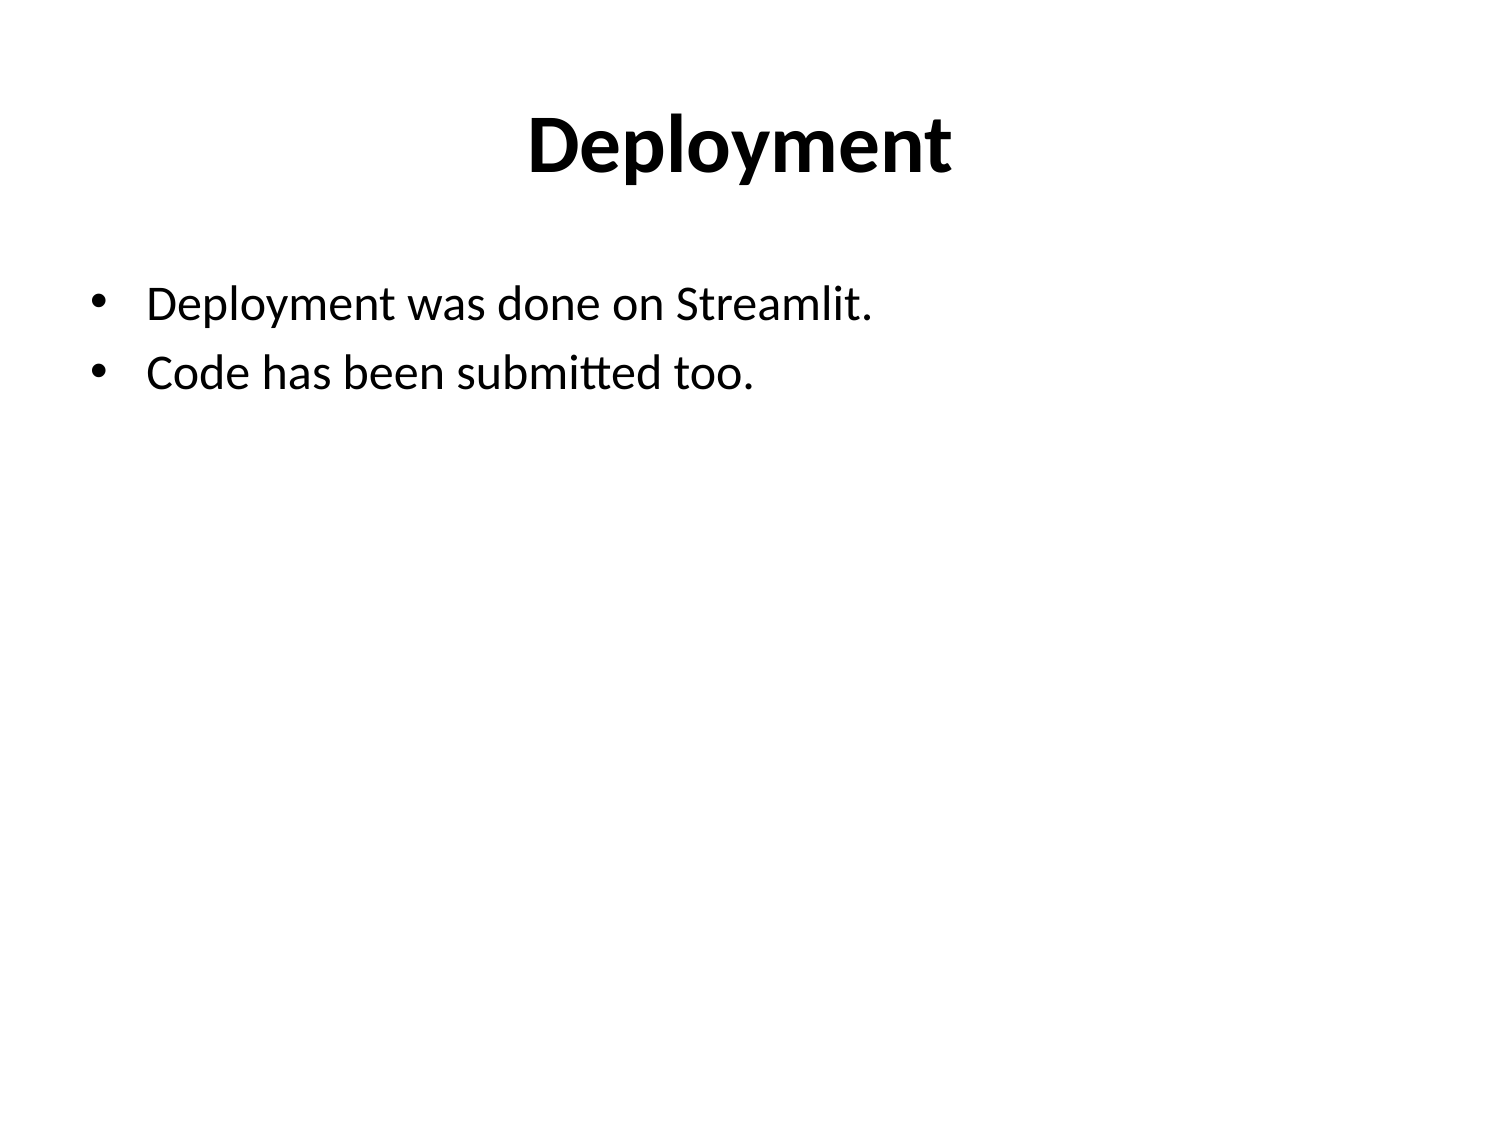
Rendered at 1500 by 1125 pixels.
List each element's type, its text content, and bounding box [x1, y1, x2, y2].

title Deployment [75, 45, 1425, 233]
list Deployment was done on Streamlit. Code has been submitted too. [75, 262, 1425, 1005]
